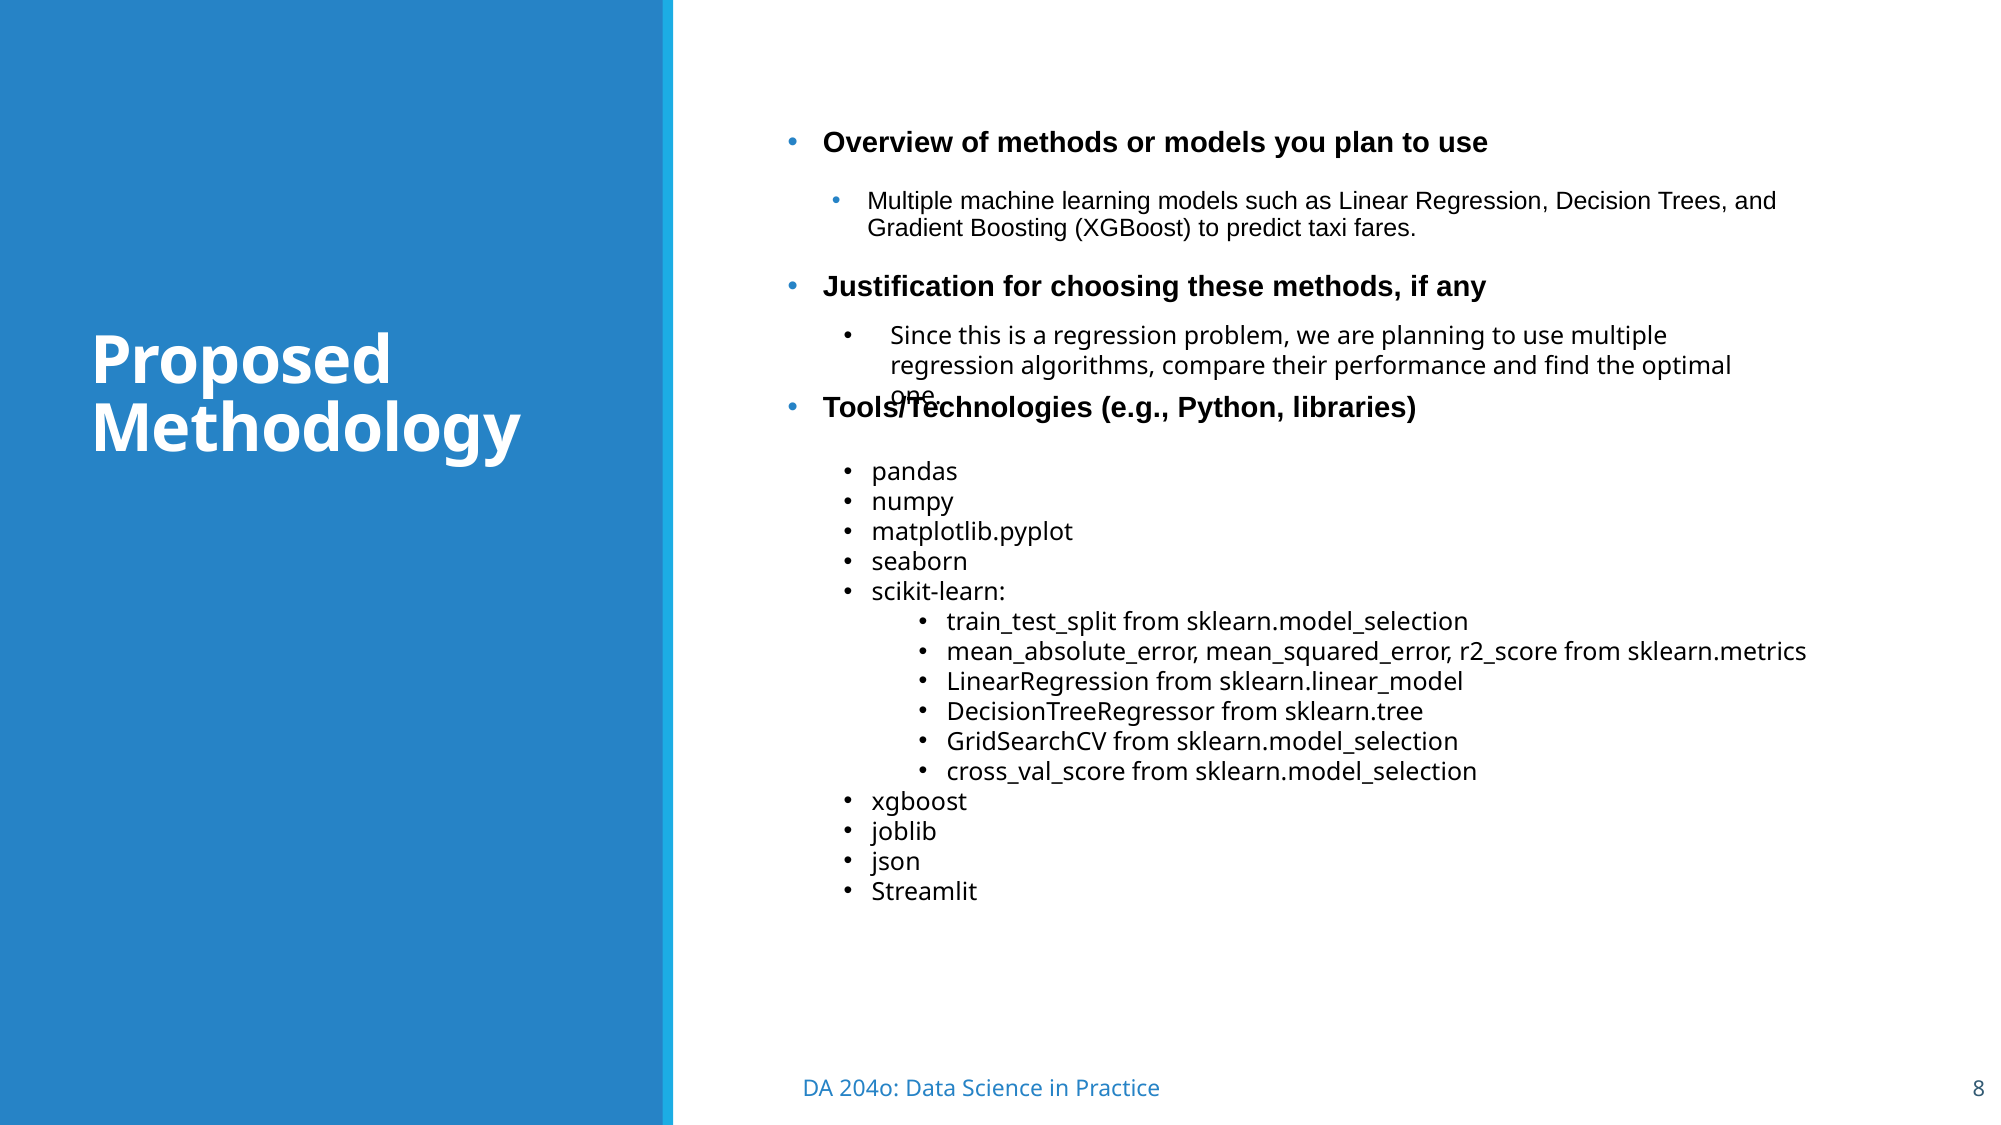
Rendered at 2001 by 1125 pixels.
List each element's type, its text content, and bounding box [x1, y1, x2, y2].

list Overview of methods or models you plan to use Multiple machine learning models such as Linear Regression, Decision Trees, and Gradient Boosting (XGBoost) to predict taxi fares. Justification for choosing these methods, if any Tools/Technologies (e.g., Python, libraries) [787, 120, 1853, 1060]
footer DA 204o: Data Science in Practice [787, 1059, 1550, 1120]
text_box Since this is a regression problem, we are planning to use multiple regression algorithms, compare their performance and find the optimal one. [828, 312, 1785, 417]
text_box pandas numpy matplotlib.pyplot seaborn scikit-learn: train_test_split from sklearn.model_selection mean_absolute_error, mean_squared_error, r2_score from sklearn.metrics LinearRegression from sklearn.linear_model DecisionTreeRegressor from sklearn.tree GridSearchCV from sklearn.model_selection cross_val_score from sklearn.model_selection xgboost joblib json Streamlit [828, 448, 1931, 913]
title Proposed Methodology [75, 97, 600, 473]
slide_number 8 [1784, 1059, 2000, 1120]
